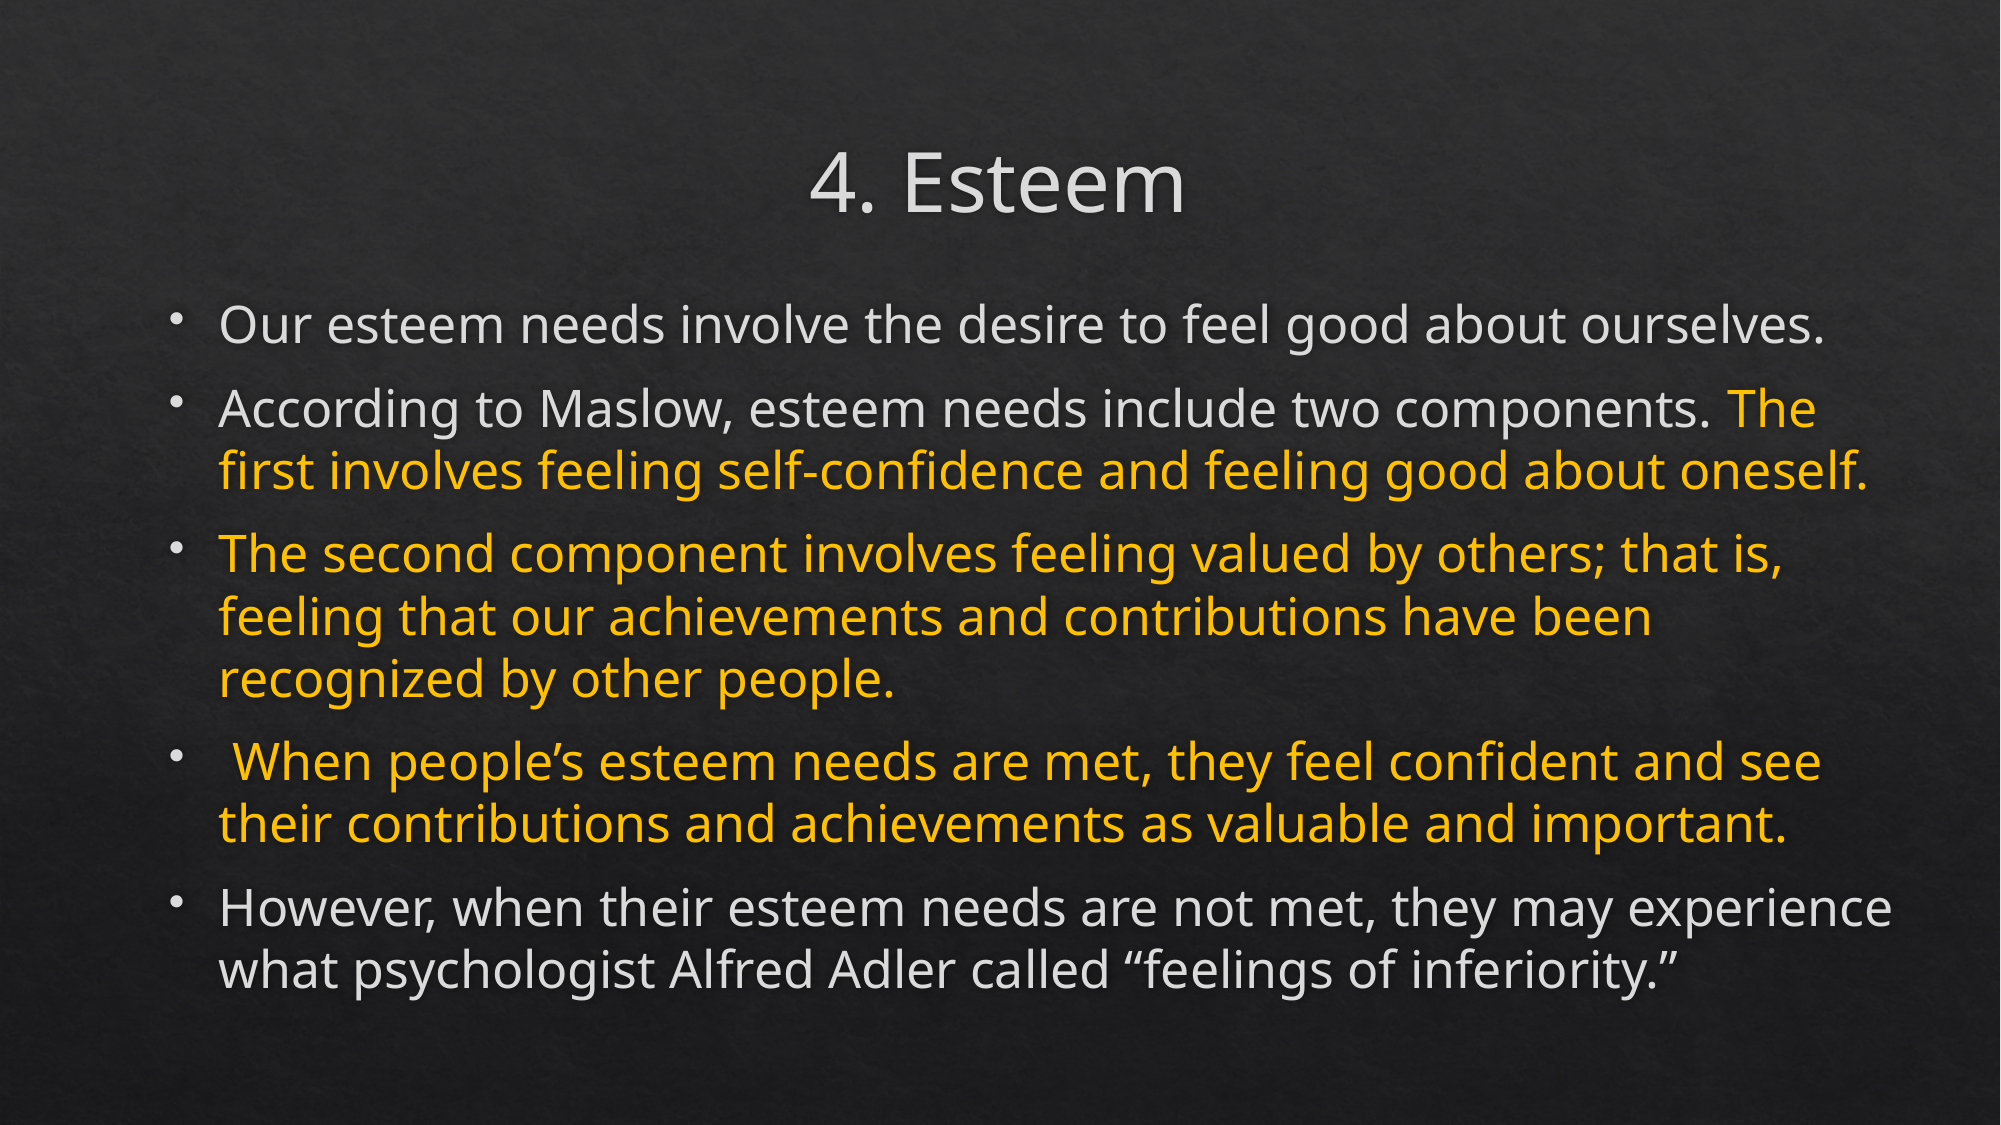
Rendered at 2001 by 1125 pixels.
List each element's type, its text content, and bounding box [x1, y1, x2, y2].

list Our esteem needs involve the desire to feel good about ourselves. According to Maslow, esteem needs include two components. The first involves feeling self-confidence and feeling good about oneself. The second component involves feeling valued by others; that is, feeling that our achievements and contributions have been recognized by other people. When people’s esteem needs are met, they feel confident and see their contributions and achievements as valuable and important. However, when their esteem needs are not met, they may experience what psychologist Alfred Adler called “feelings of inferiority.” [149, 284, 1913, 1061]
title 4. Esteem [149, 99, 1849, 260]
